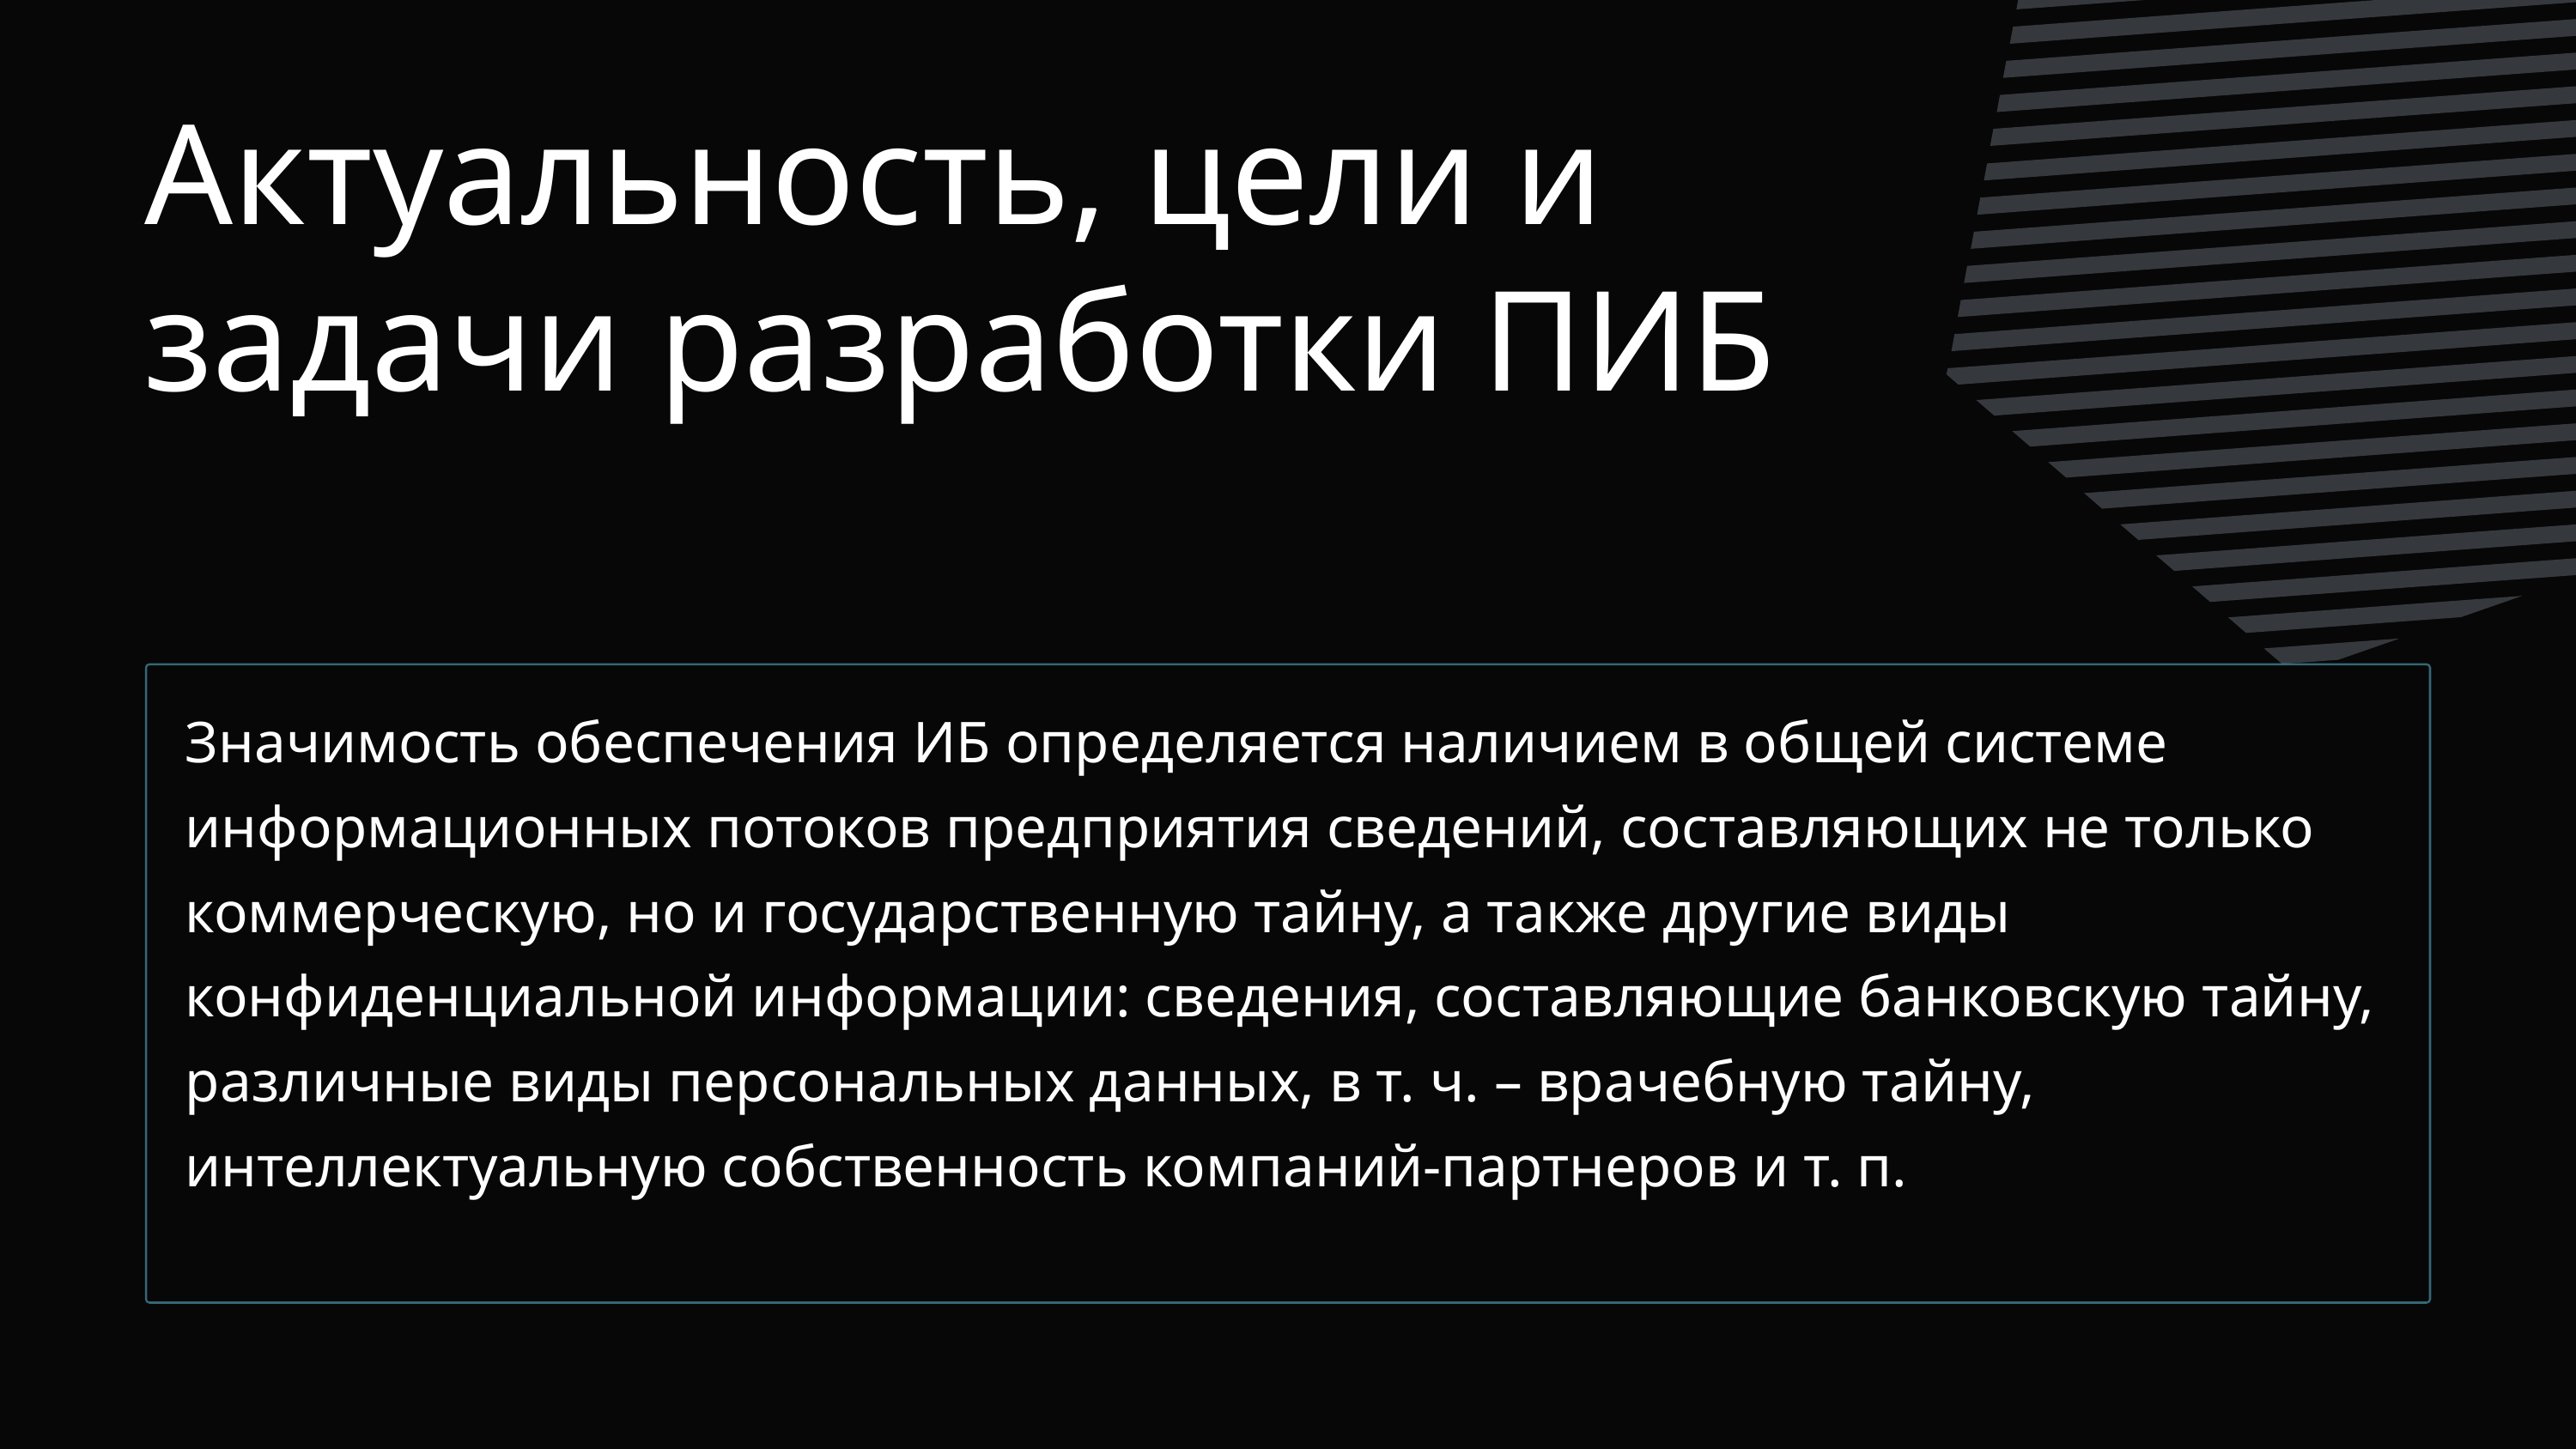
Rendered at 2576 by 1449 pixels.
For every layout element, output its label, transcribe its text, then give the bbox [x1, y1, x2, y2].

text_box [144, 663, 2432, 1304]
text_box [1921, 0, 2576, 622]
text_box Актуальность, цели и задачи разработки ПИБ [144, 86, 1789, 419]
